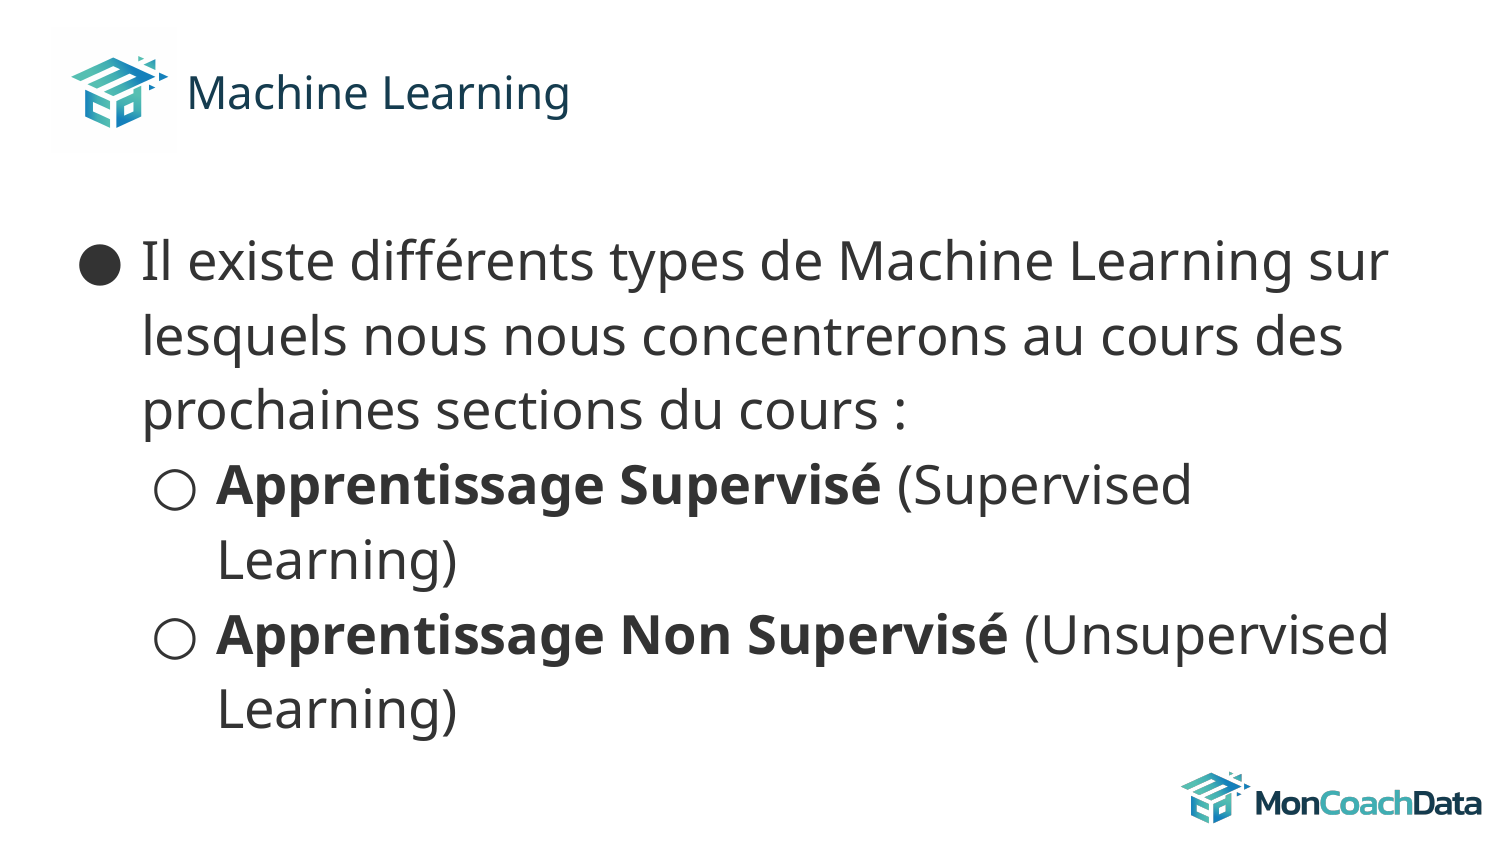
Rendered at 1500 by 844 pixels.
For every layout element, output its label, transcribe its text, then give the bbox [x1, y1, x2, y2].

picture [1162, 750, 1500, 844]
text_box [170, 34, 1330, 157]
title Machine Learning [171, 48, 1449, 143]
picture [51, 27, 177, 153]
text_box Il existe différents types de Machine Learning sur lesquels nous nous concentrerons au cours des prochaines sections du cours : Apprentissage Supervisé (Supervised Learning) Apprentissage Non Supervisé (Unsupervised Learning) [51, 201, 1449, 750]
